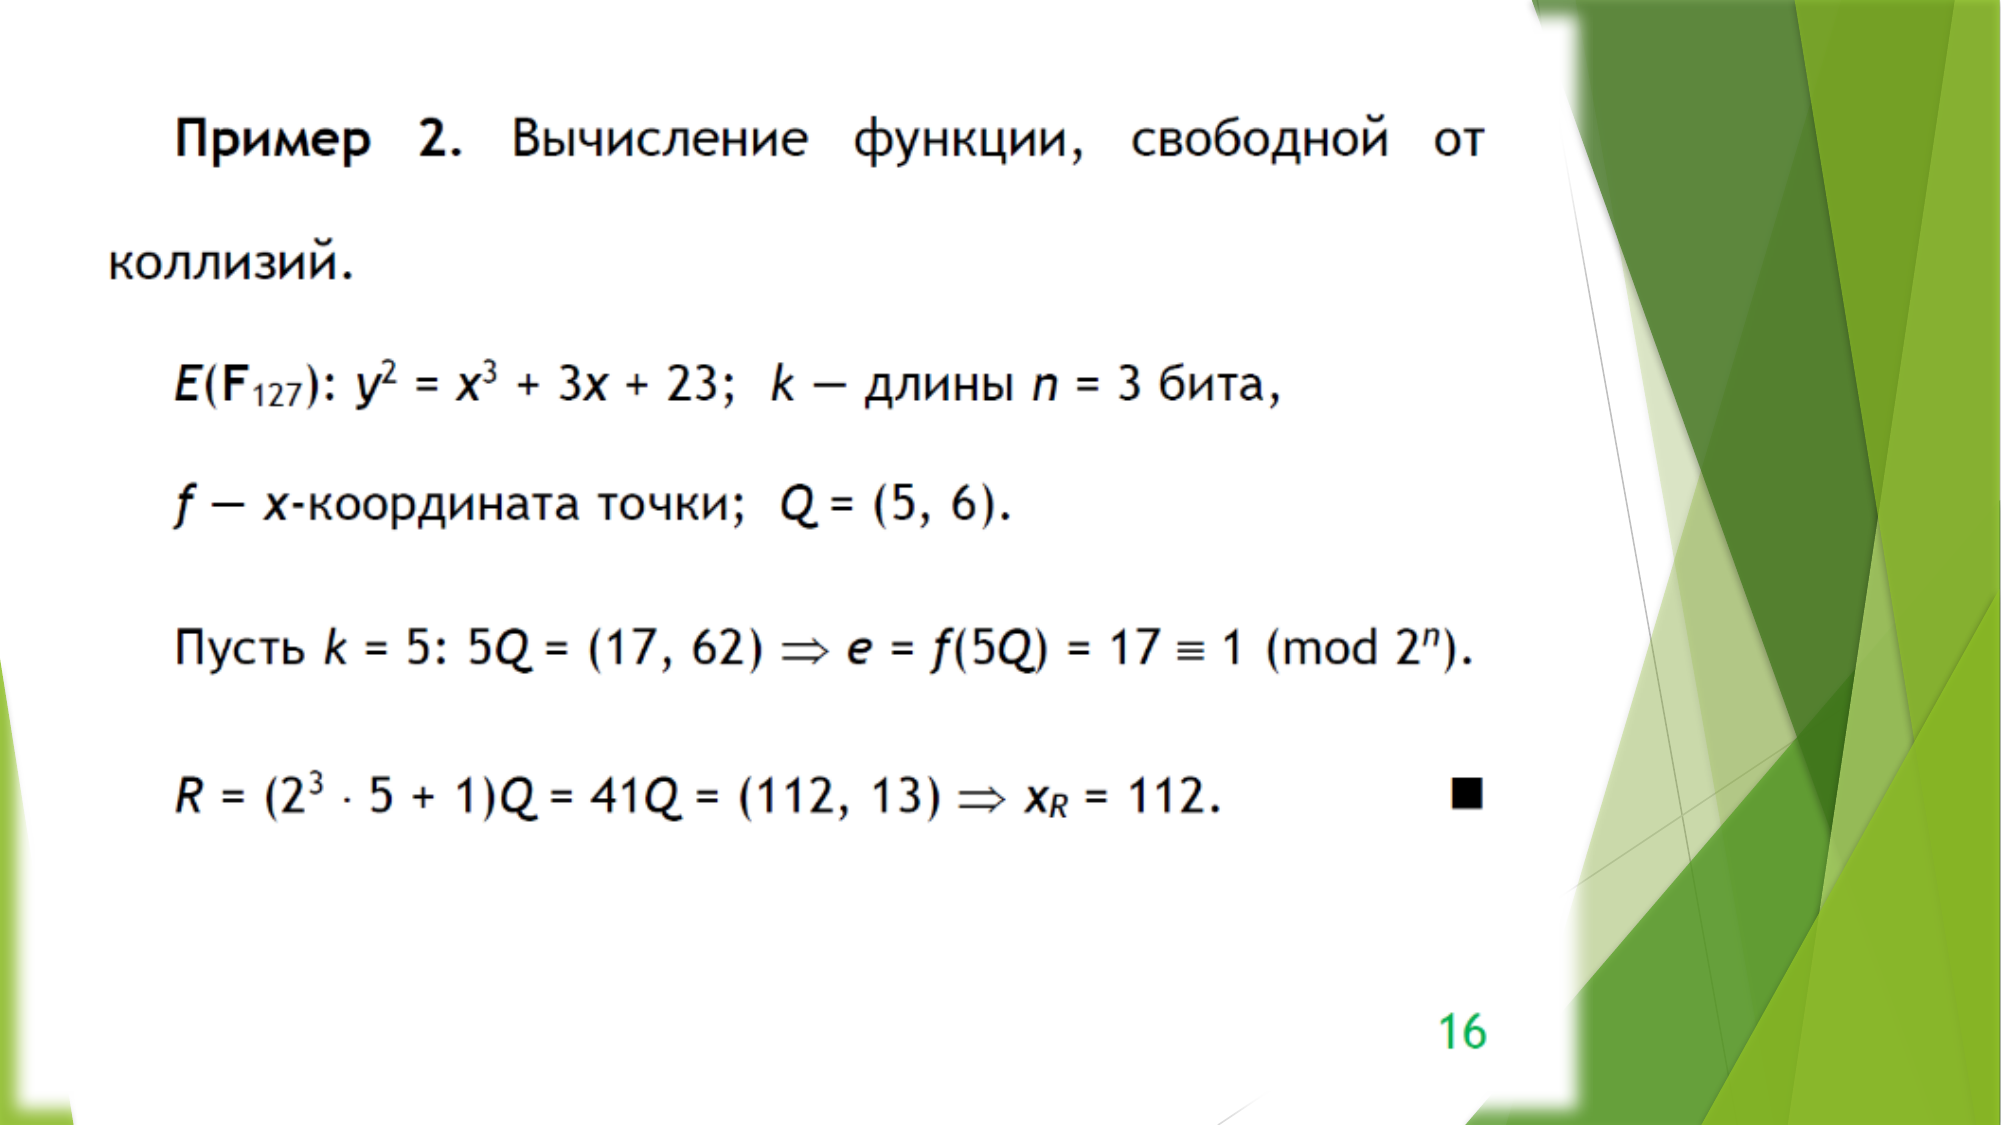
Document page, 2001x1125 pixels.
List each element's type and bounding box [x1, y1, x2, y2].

picture [0, 0, 1593, 1125]
